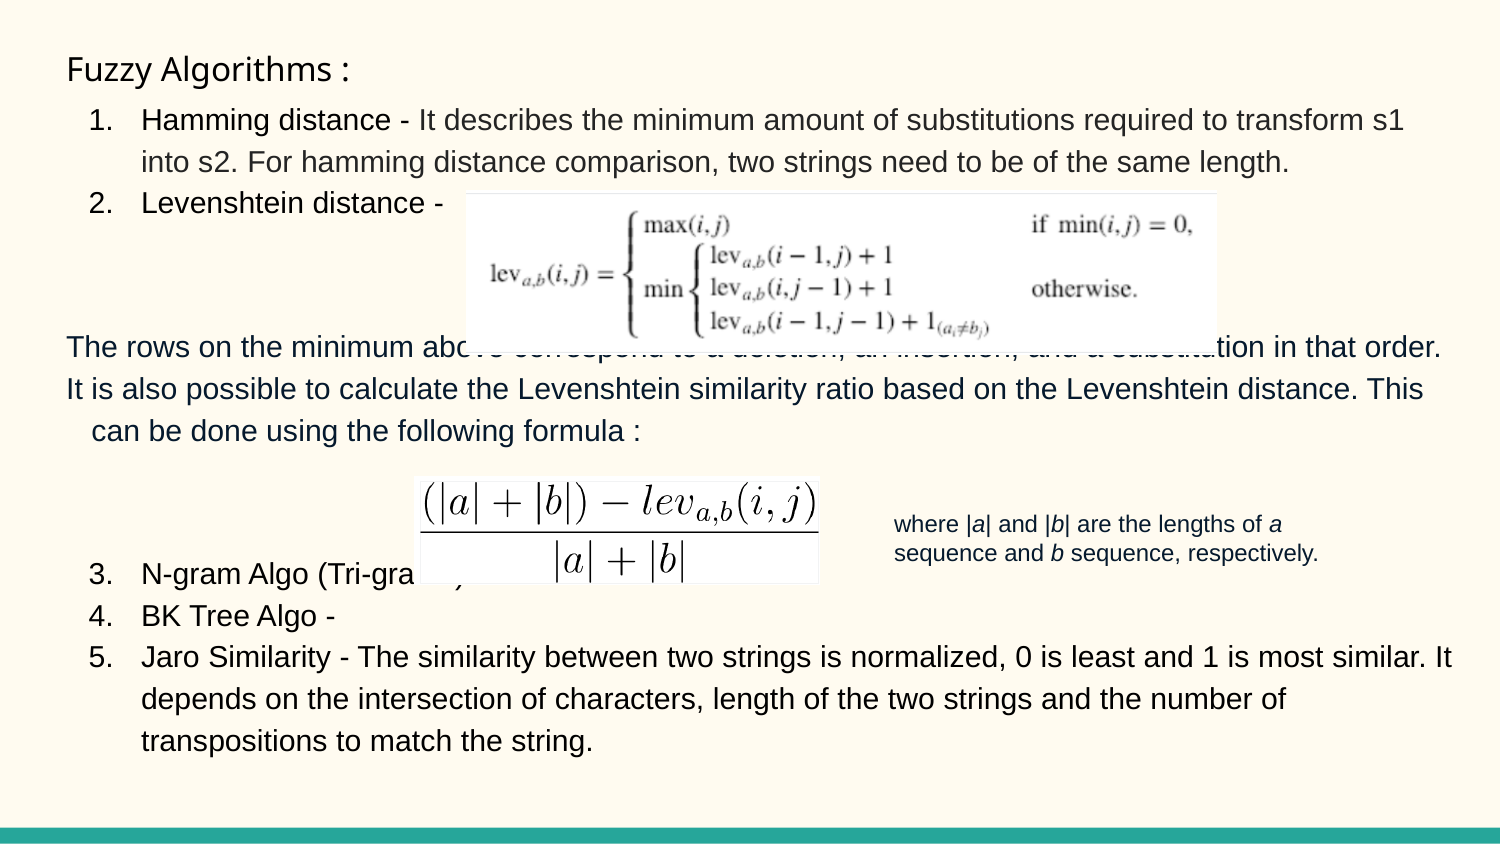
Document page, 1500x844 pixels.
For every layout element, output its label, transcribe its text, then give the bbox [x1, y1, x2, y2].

picture [414, 476, 820, 585]
picture [466, 190, 1217, 356]
text_box where |a| and |b| are the lengths of a sequence and b sequence, respectively. [879, 493, 1377, 568]
list Fuzzy Algorithms : Hamming distance - It describes the minimum amount of substitutions required to transform s1 into s2. For hamming distance comparison, two strings need to be of the same length. Levenshtein distance - The rows on the minimum above correspond to a deletion, an insertion, and a substitution in that order. It is also possible to calculate the Levenshtein similarity ratio based on the Levenshtein distance. This can be done using the following formula : N-gram Algo (Tri-grams) - BK Tree Algo - Jaro Similarity - The similarity between two strings is normalized, 0 is least and 1 is most similar. It depends on the intersection of characters, length of the two strings and the number of transpositions to match the string. [51, 27, 1472, 821]
